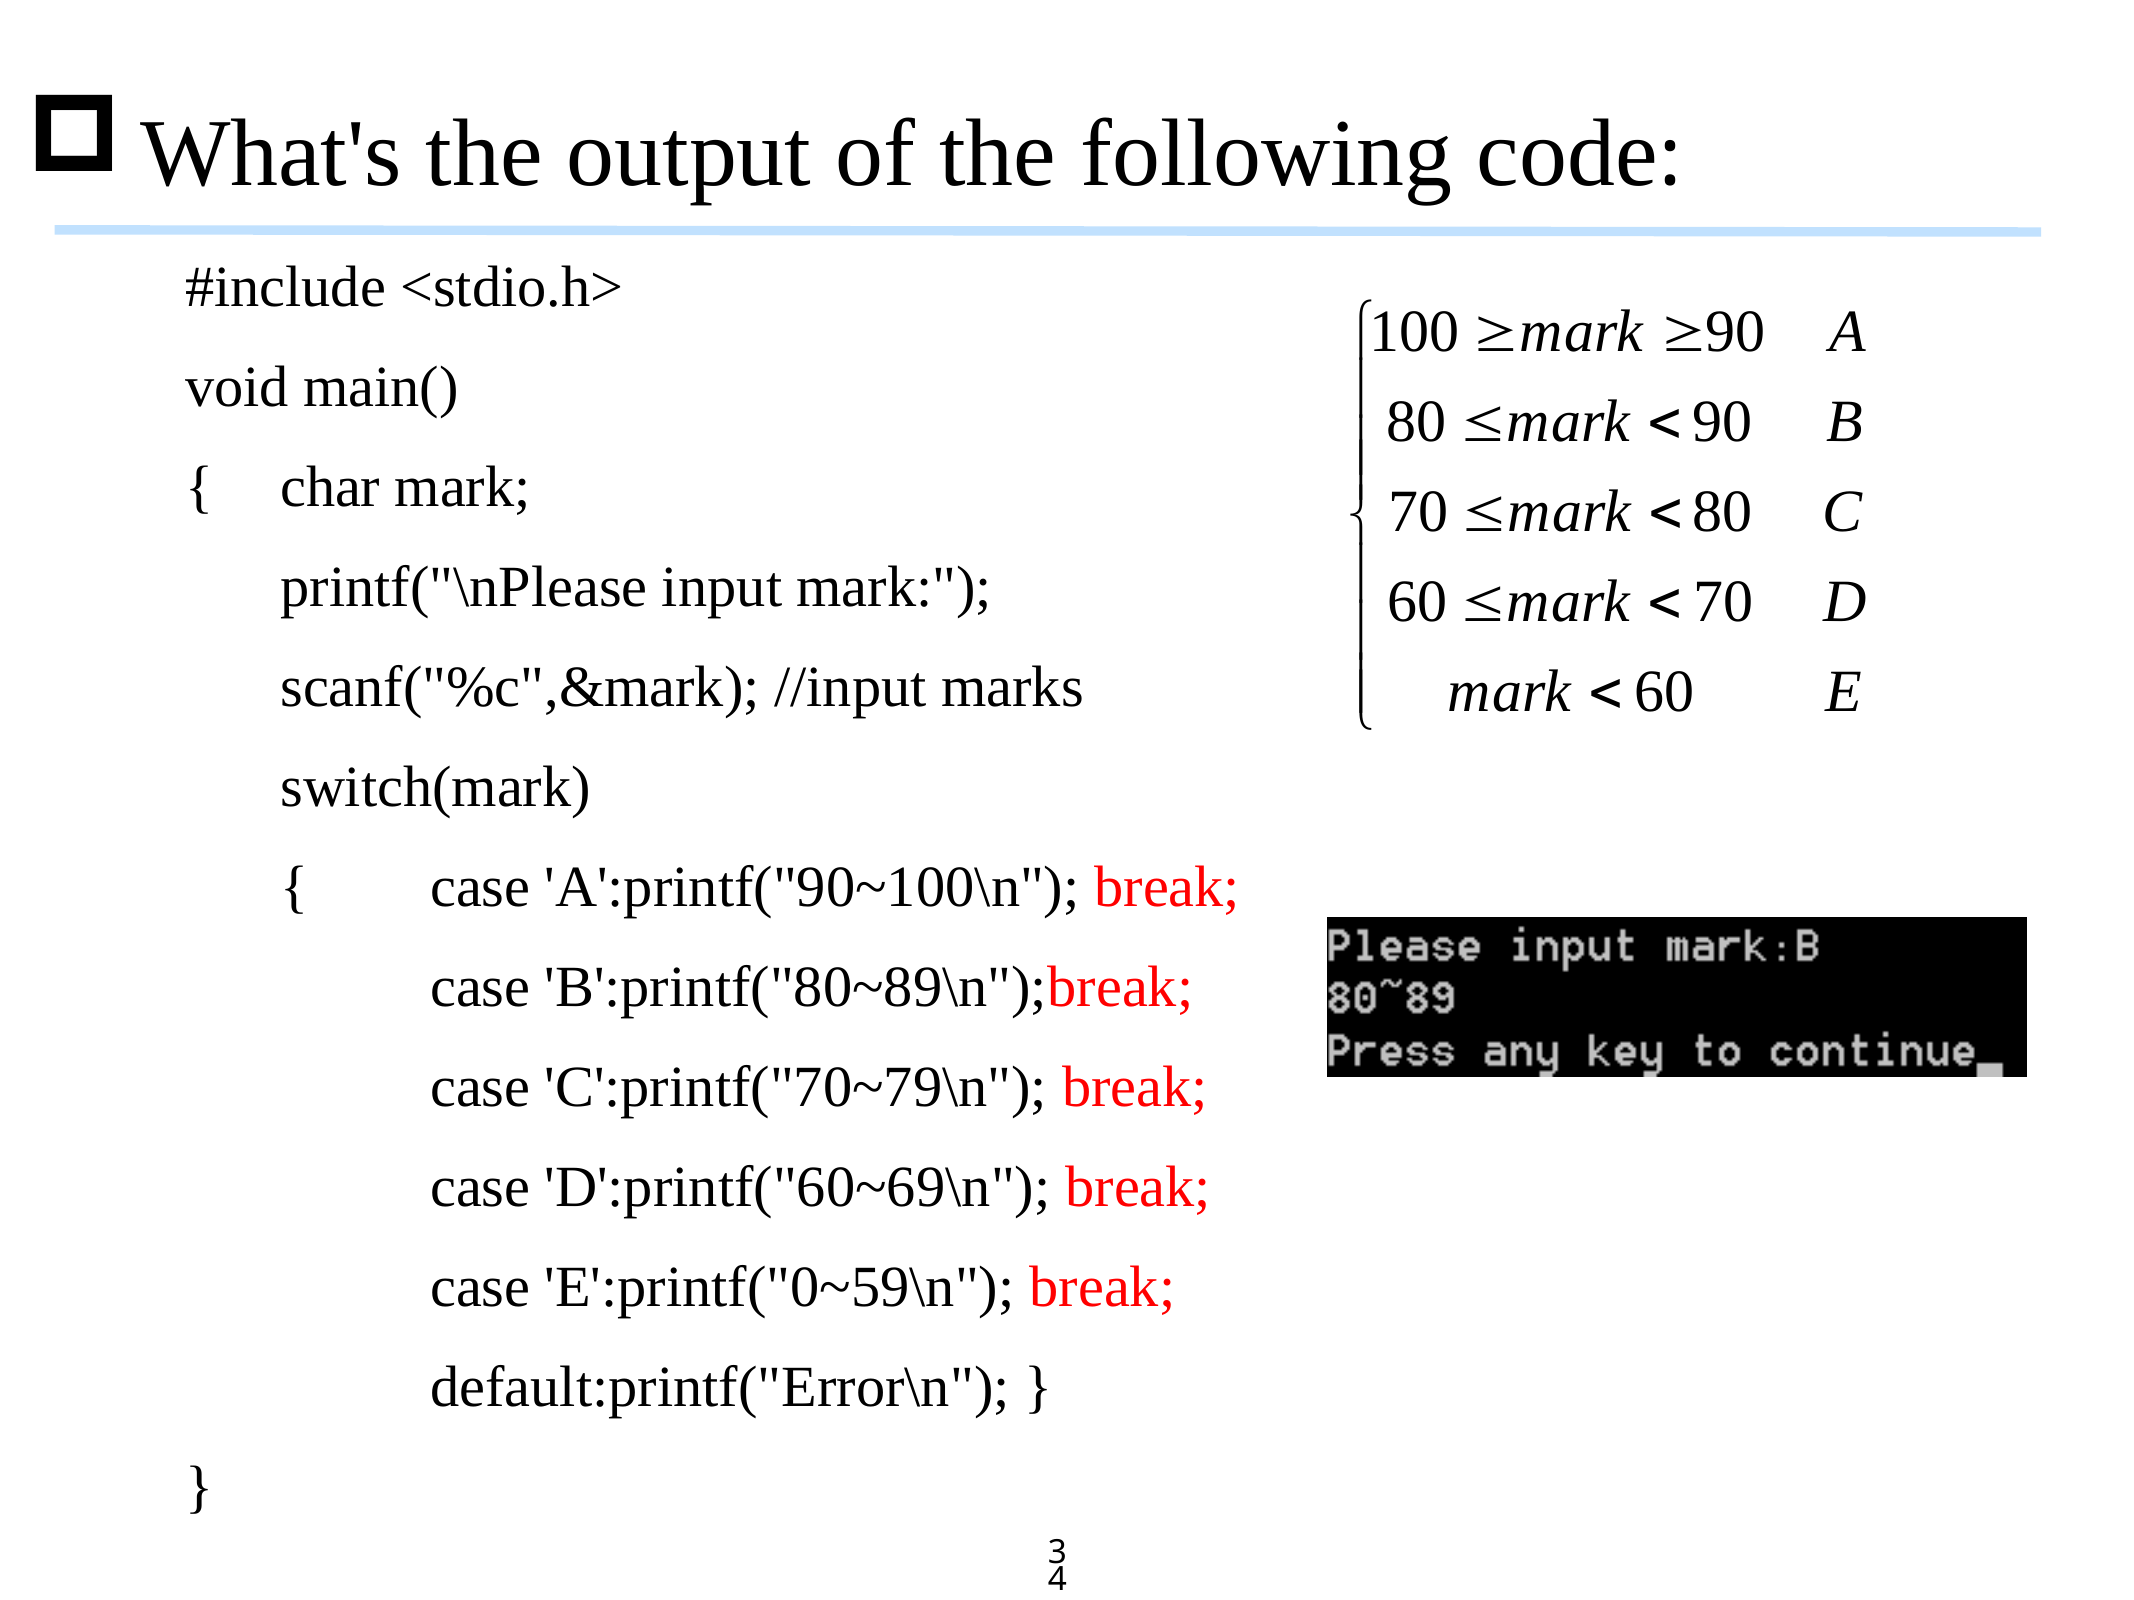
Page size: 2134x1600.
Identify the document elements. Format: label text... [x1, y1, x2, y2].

slide_number 34 [1041, 1528, 1091, 1582]
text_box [1336, 289, 1878, 741]
picture [1326, 917, 2027, 1077]
text_box What's the output of the following code: [19, 80, 1713, 213]
text_box #include <stdio.h> void main() { char mark; printf("\nPlease input mark:"); scanf("%c",&mark); //input marks switch(mark) { case 'A':printf("90~100\n"); break; case 'B':printf("80~89\n");break; case 'C':printf("70~79\n"); break; case 'D':printf("60~69\n"); break; case 'E':printf("0~59\n"); break; default:printf("Error\n"); } } [115, 210, 1821, 1526]
